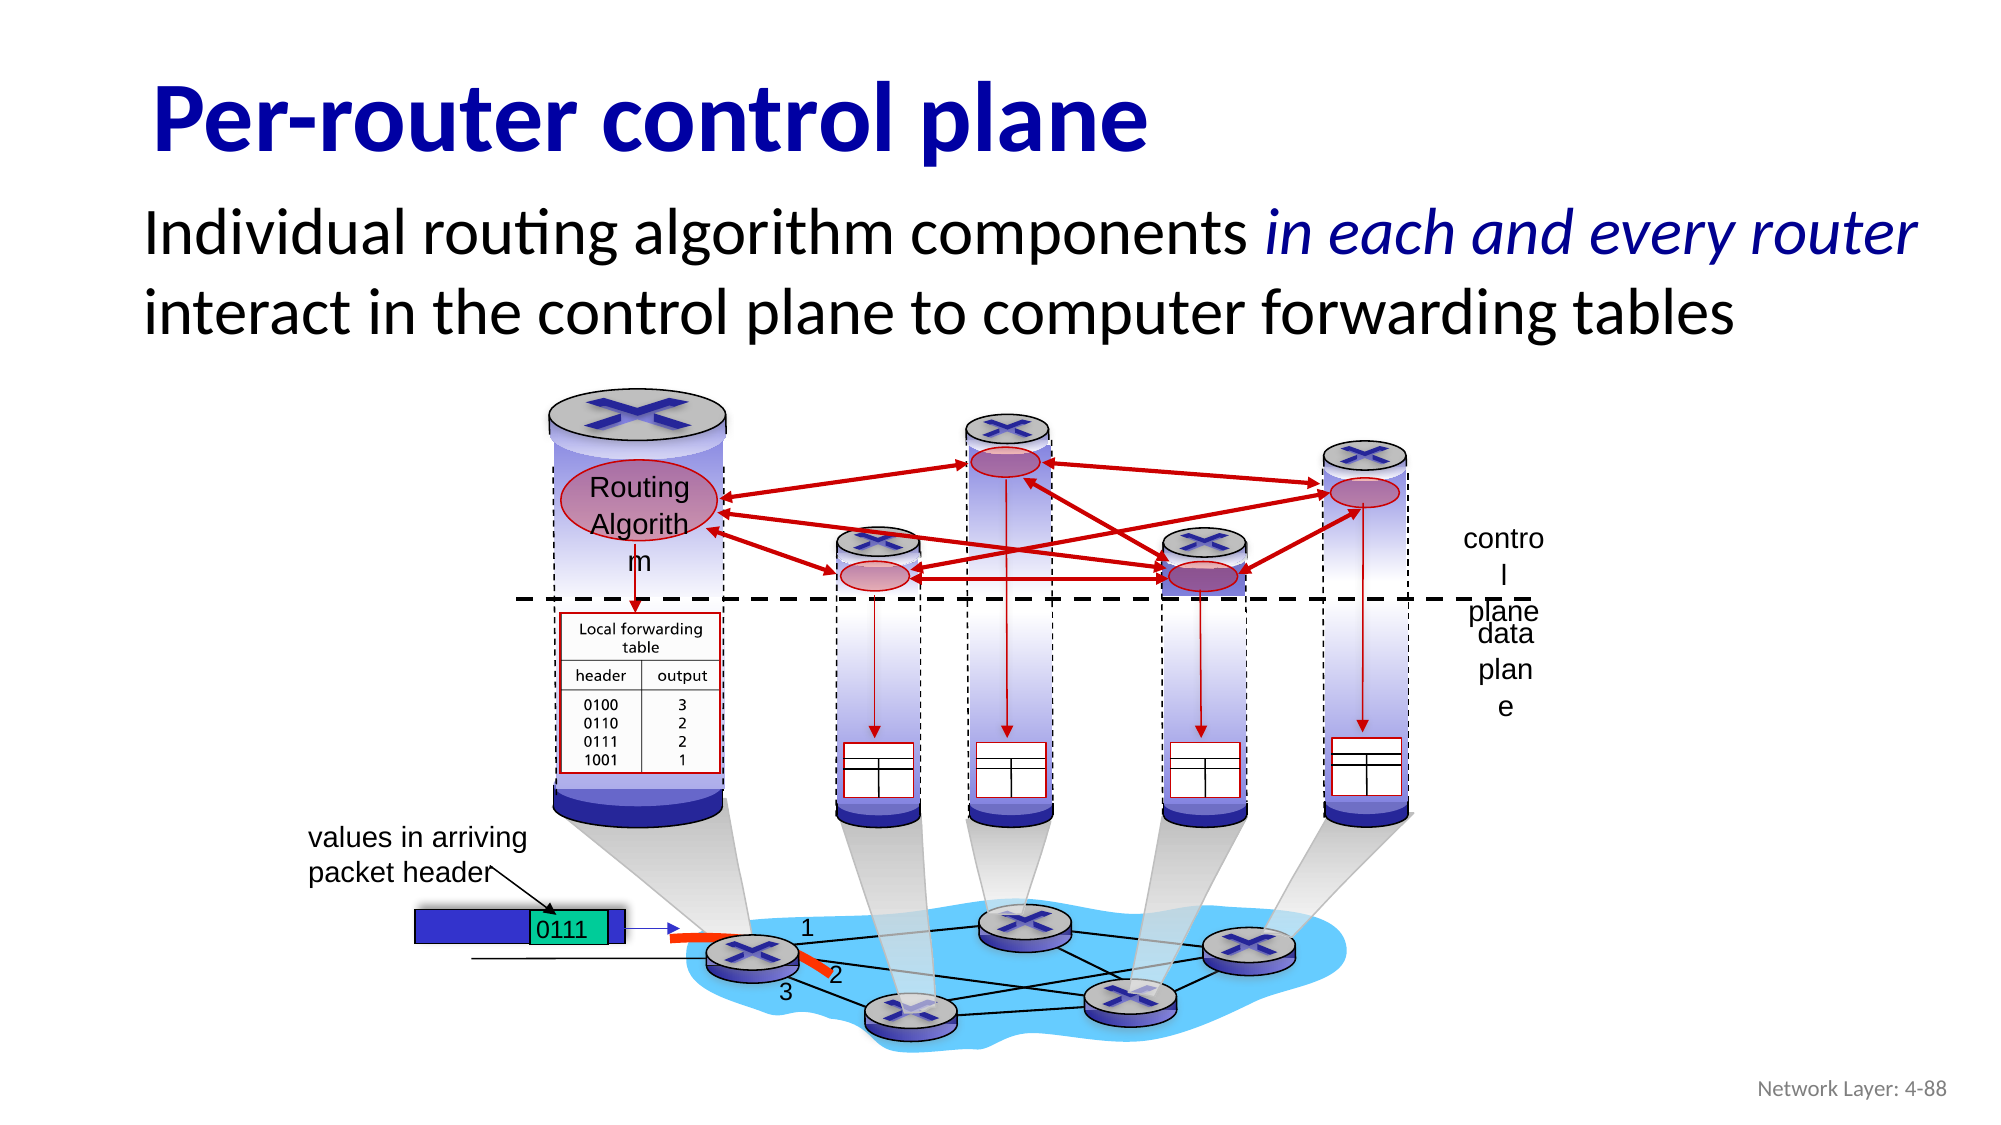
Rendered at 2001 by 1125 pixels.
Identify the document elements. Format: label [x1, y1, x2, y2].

text_box [128, 180, 1950, 356]
text_box [293, 388, 1563, 1053]
title [137, 45, 1863, 180]
slide_number [1512, 1056, 1963, 1117]
